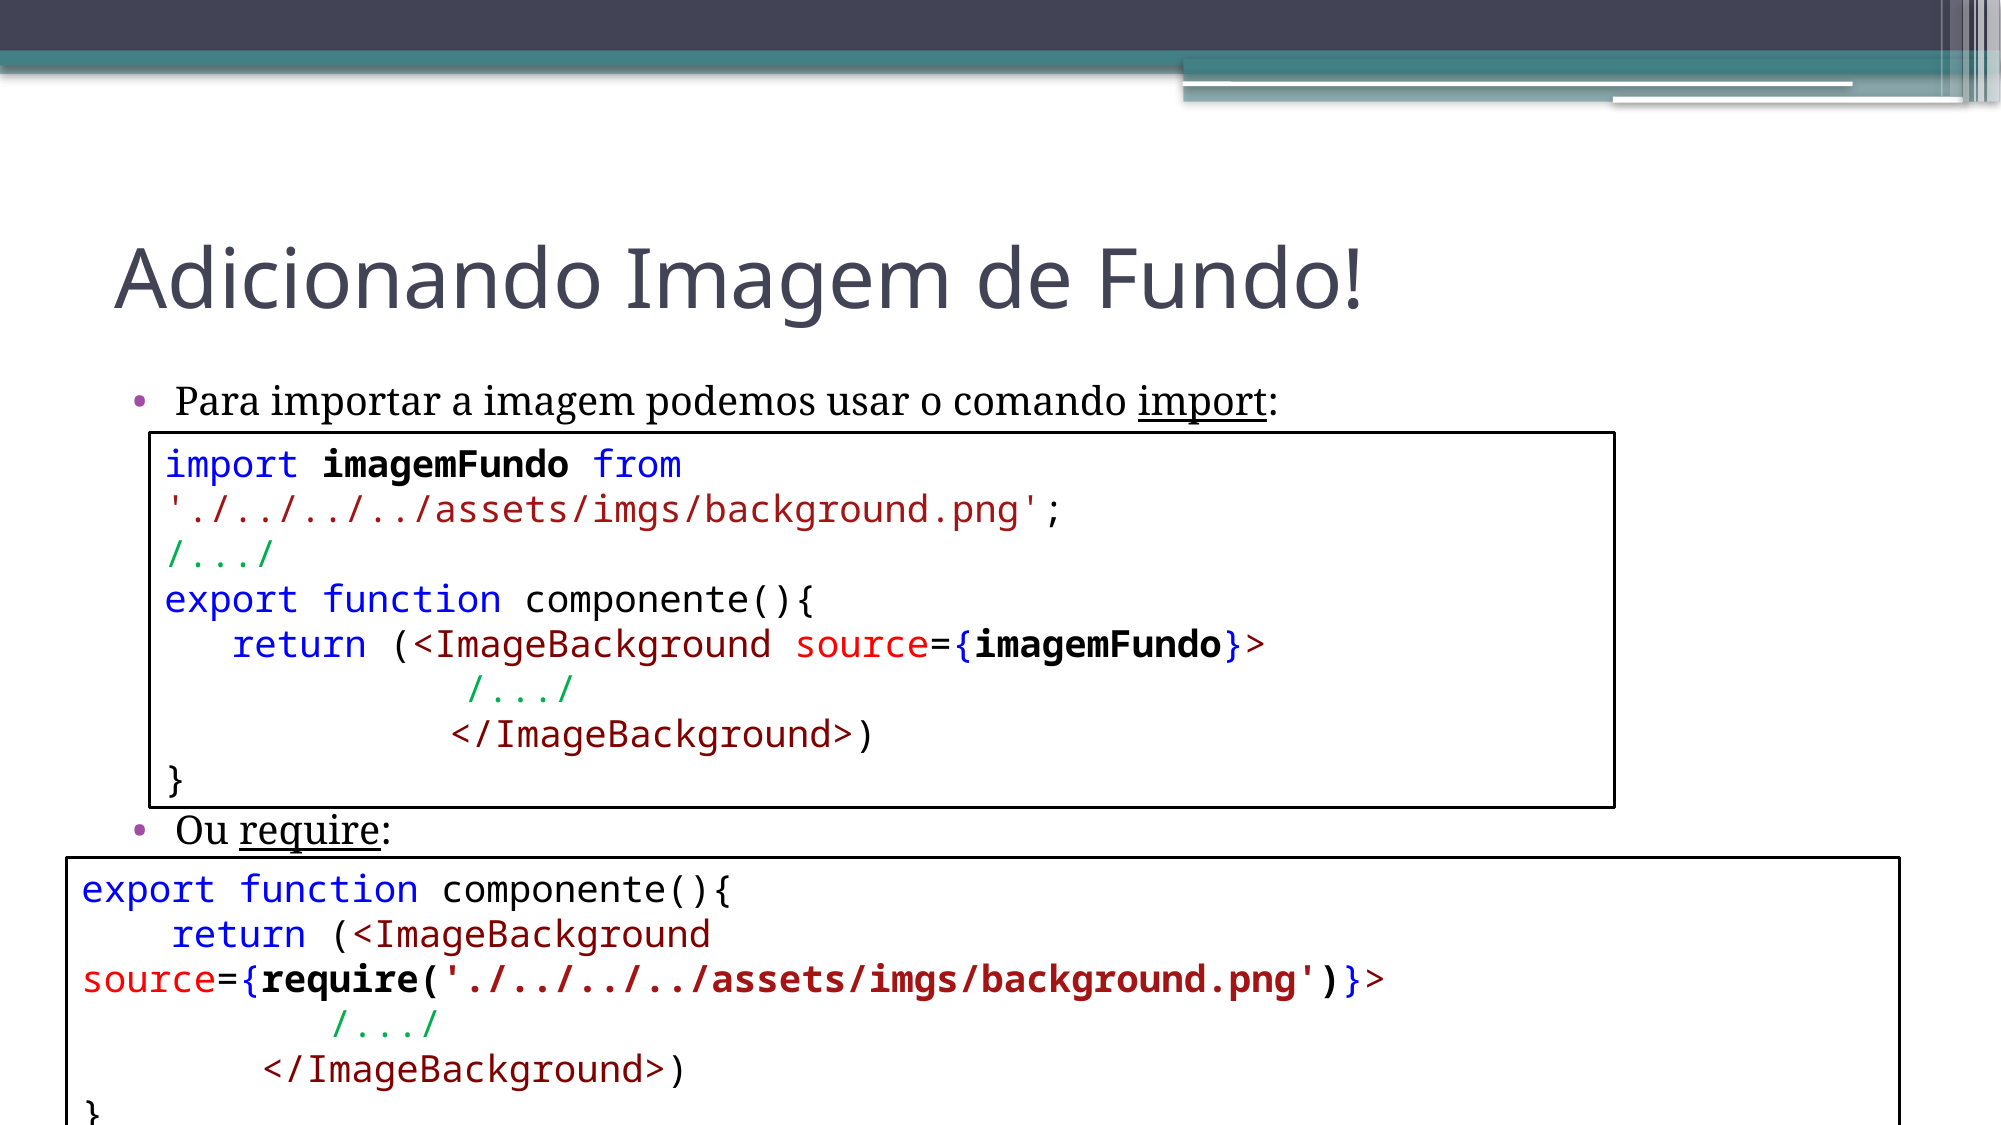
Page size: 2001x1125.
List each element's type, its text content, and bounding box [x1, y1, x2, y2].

title Adicionando Imagem de Fundo! [99, 187, 1900, 363]
text_box export function componente(){ return (<ImageBackground source={require('./../../../assets/imgs/background.png')}> /.../ </ImageBackground>) } [65, 856, 1901, 1125]
list Para importar a imagem podemos usar o comando import: Ou require: [99, 368, 1900, 856]
text_box import imagemFundo from './../../../assets/imgs/background.png'; /.../ export function componente(){ return (<ImageBackground source={imagemFundo}> /.../ </ImageBackground>) } [148, 431, 1616, 809]
